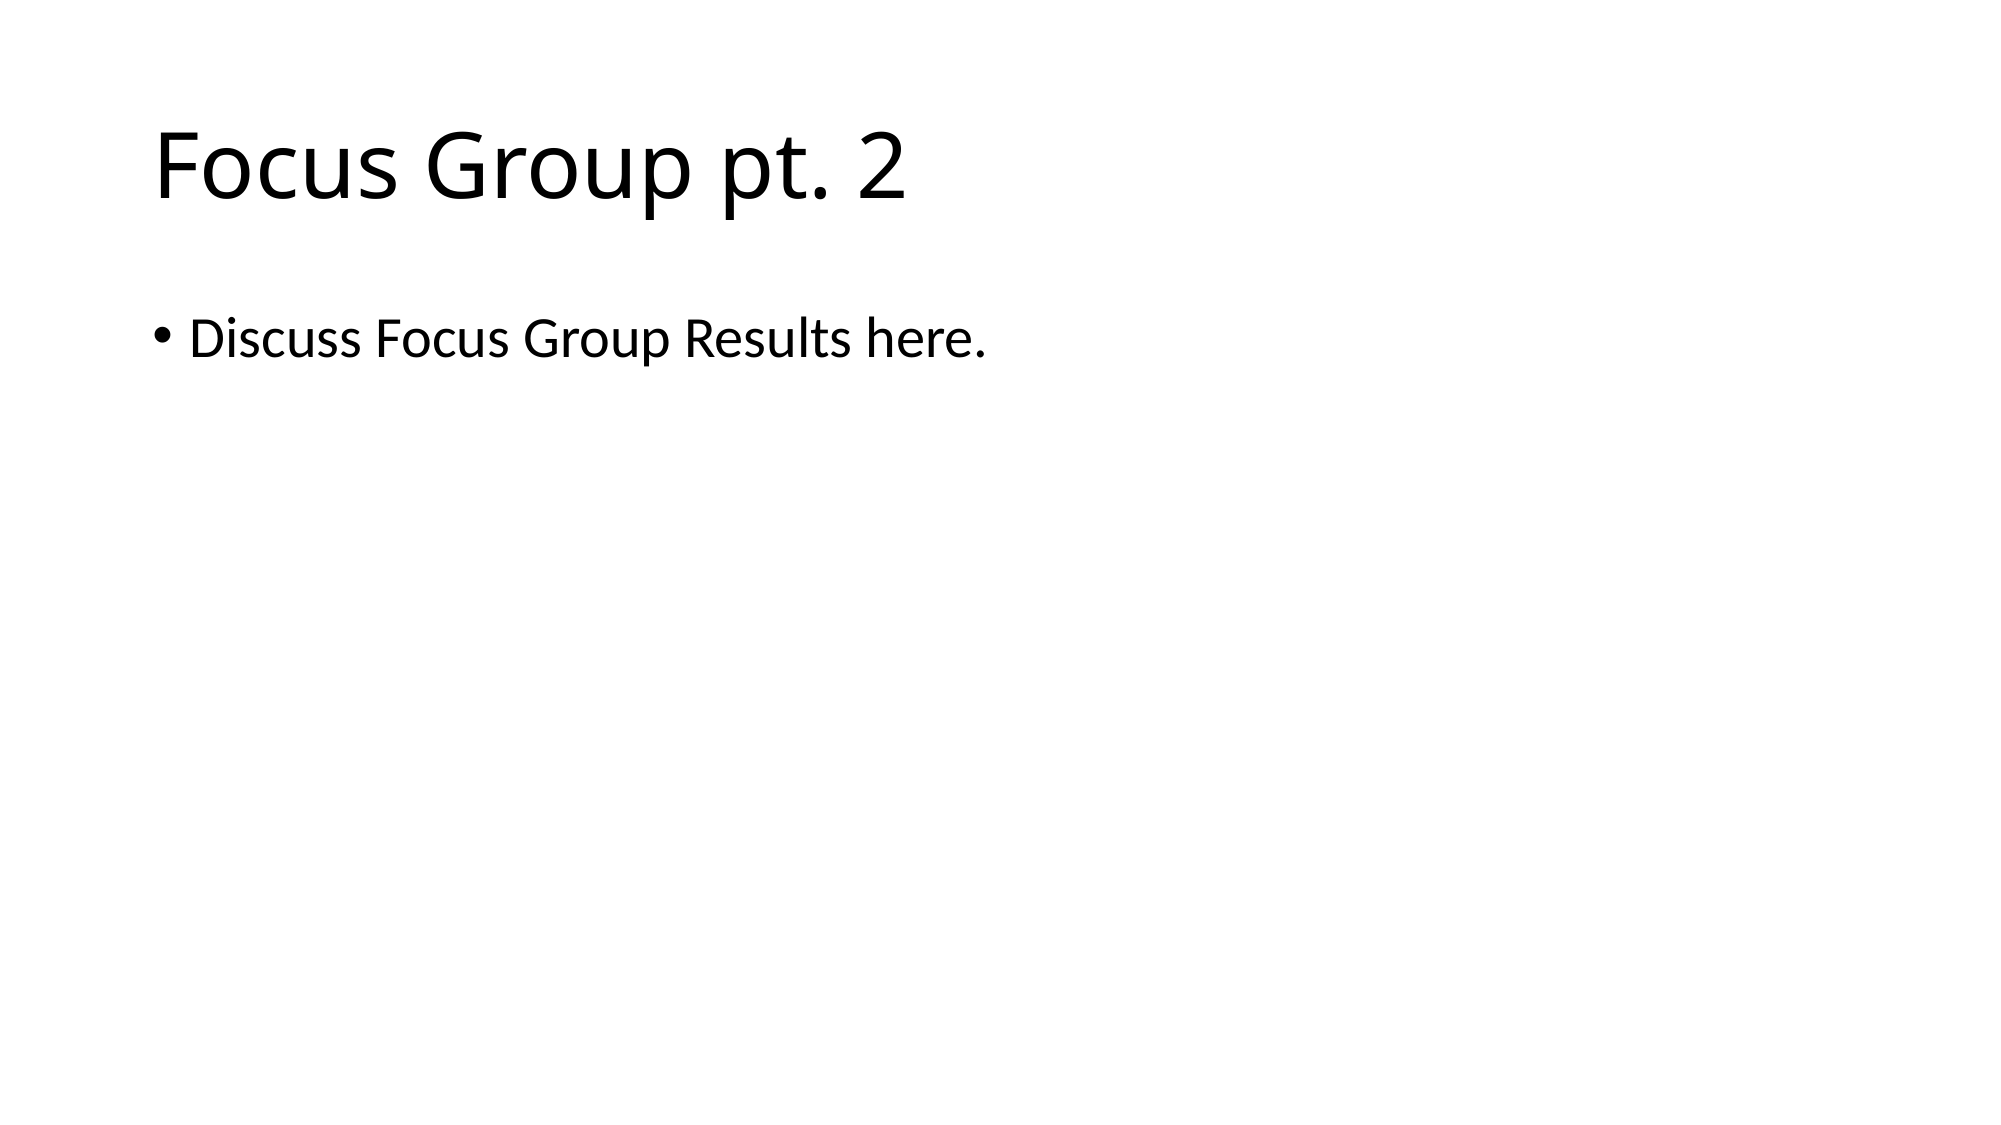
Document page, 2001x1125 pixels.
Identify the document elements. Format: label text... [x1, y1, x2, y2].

title Focus Group pt. 2 [137, 59, 1863, 278]
list Discuss Focus Group Results here. [137, 299, 1863, 1014]
